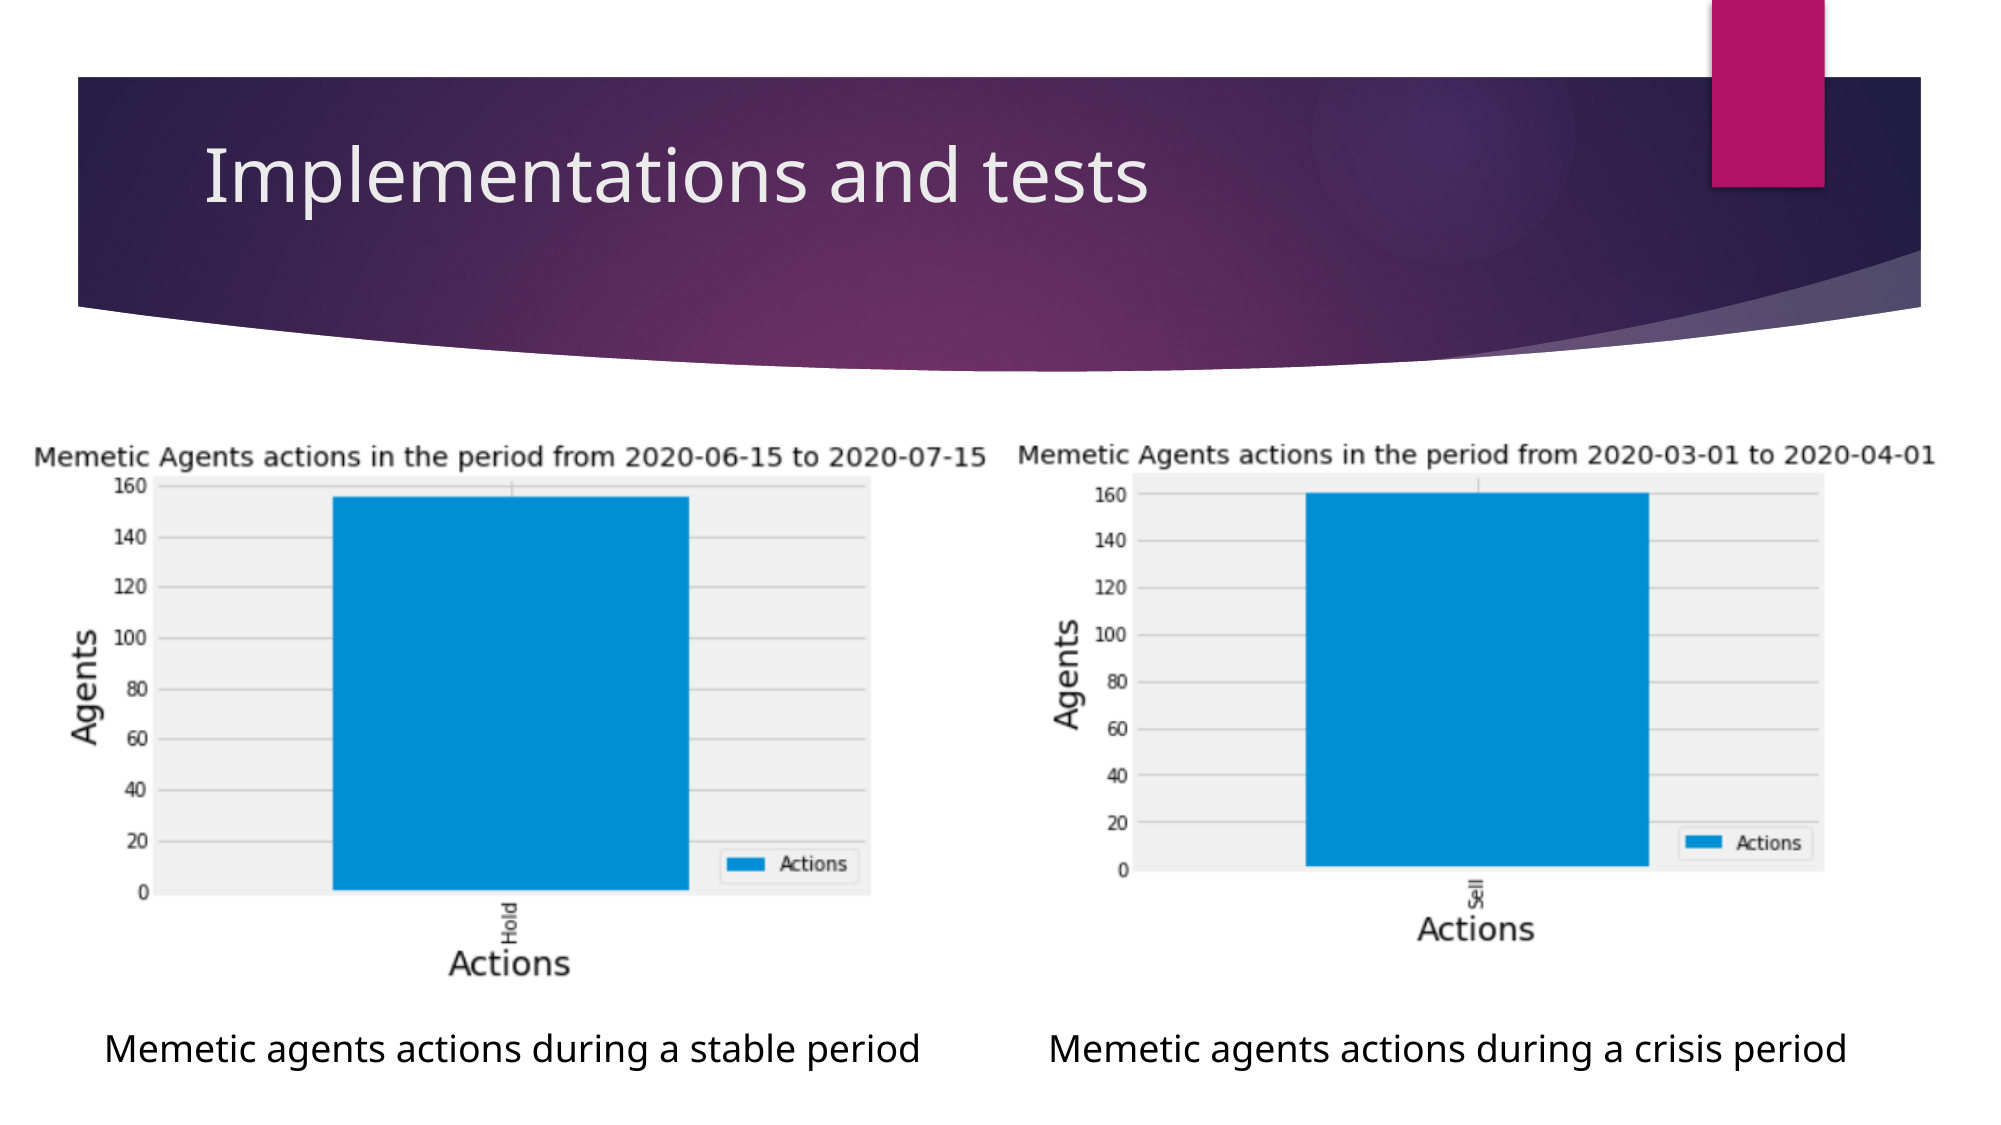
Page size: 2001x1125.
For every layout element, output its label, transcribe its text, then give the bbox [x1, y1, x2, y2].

title Implementations and tests [189, 159, 1627, 276]
text_box Memetic agents actions during a stable period [89, 1017, 937, 1078]
picture [25, 443, 1984, 983]
text_box Memetic agents actions during a crisis period [1033, 1017, 1864, 1078]
